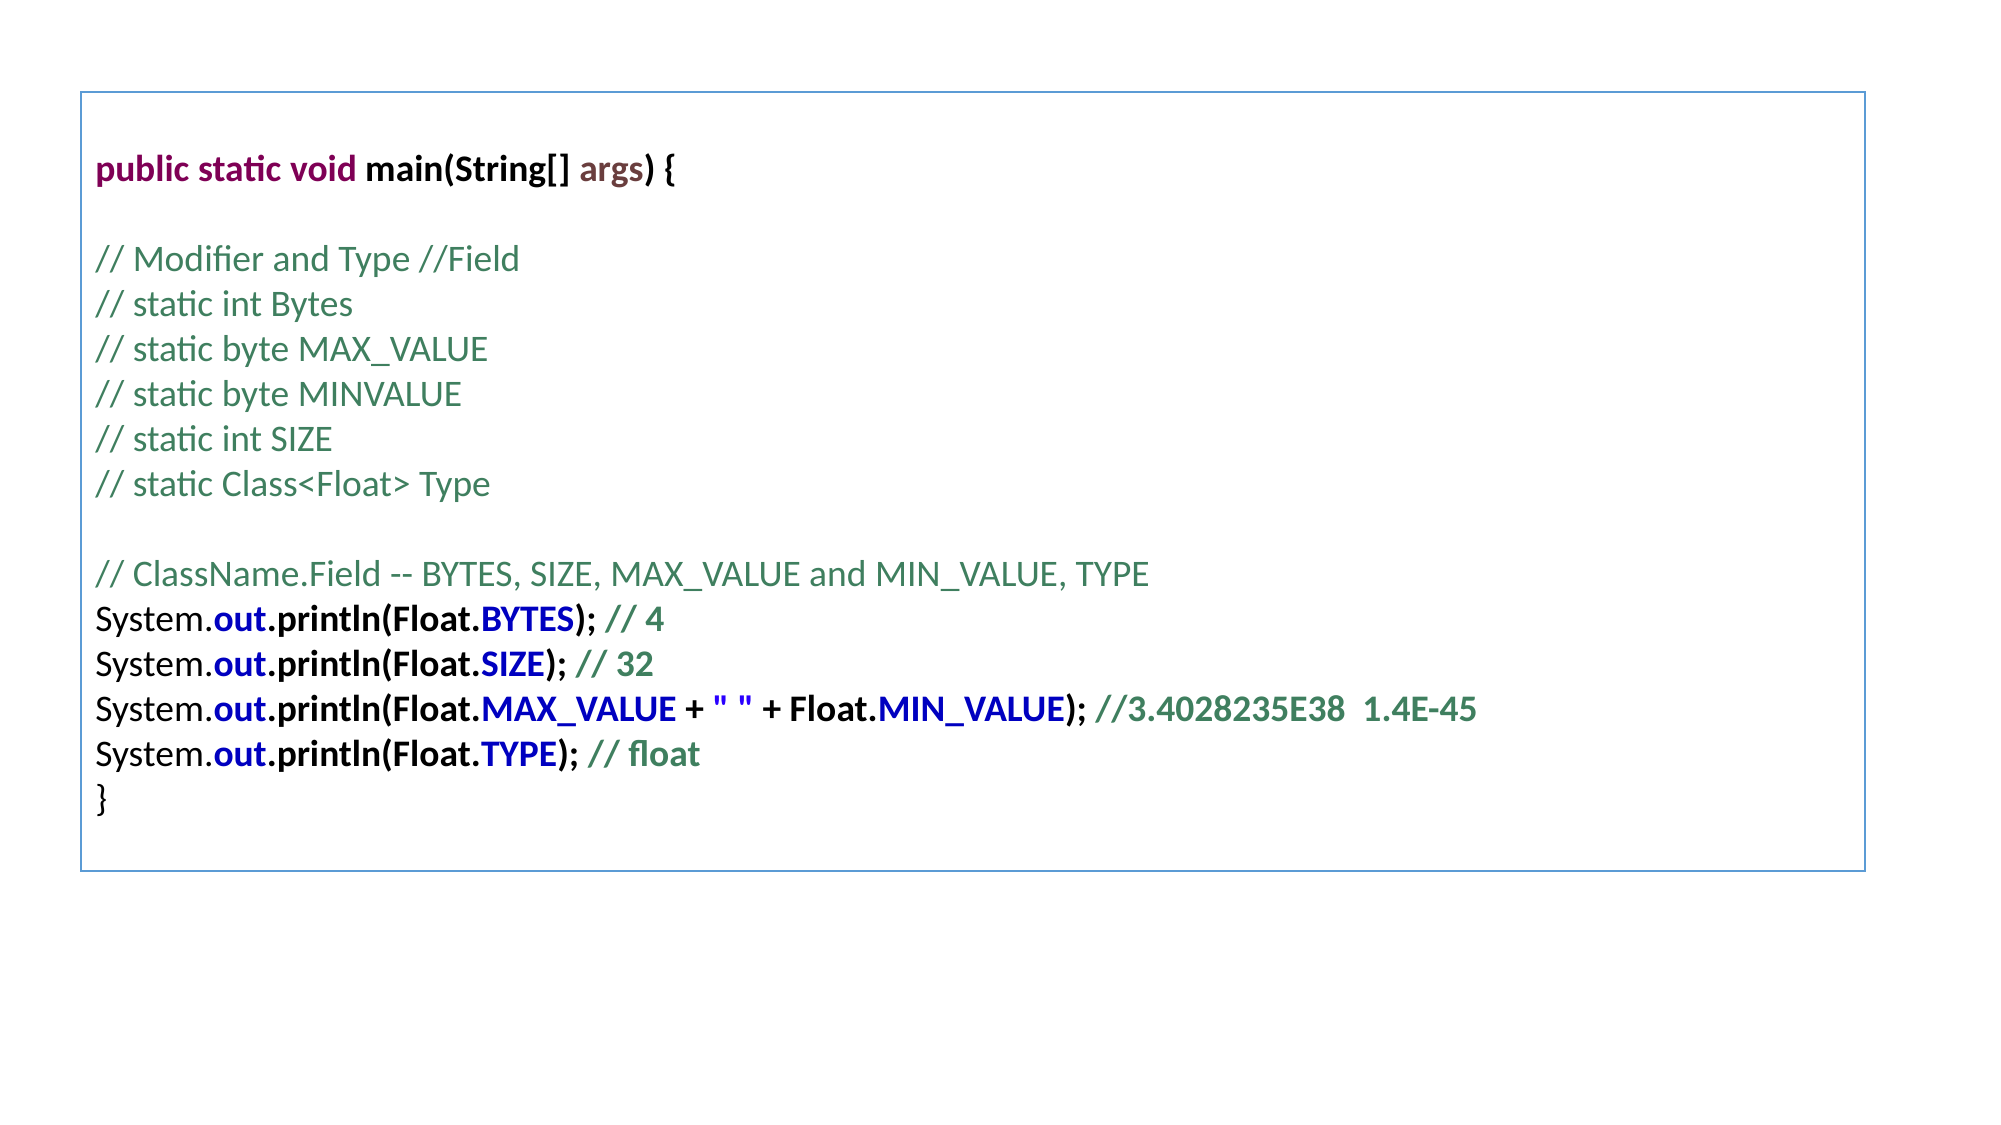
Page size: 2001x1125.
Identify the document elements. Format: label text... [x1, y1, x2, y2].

text_box public static void main(String[] args) { // Modifier and Type //Field // static int Bytes // static byte MAX_VALUE // static byte MINVALUE // static int SIZE // static Class<Float> Type // ClassName.Field -- BYTES, SIZE, MAX_VALUE and MIN_VALUE, TYPE System.out.println(Float.BYTES); // 4 System.out.println(Float.SIZE); // 32 System.out.println(Float.MAX_VALUE + " " + Float.MIN_VALUE); //3.4028235E38 1.4E-45 System.out.println(Float.TYPE); // float } [80, 91, 1866, 872]
